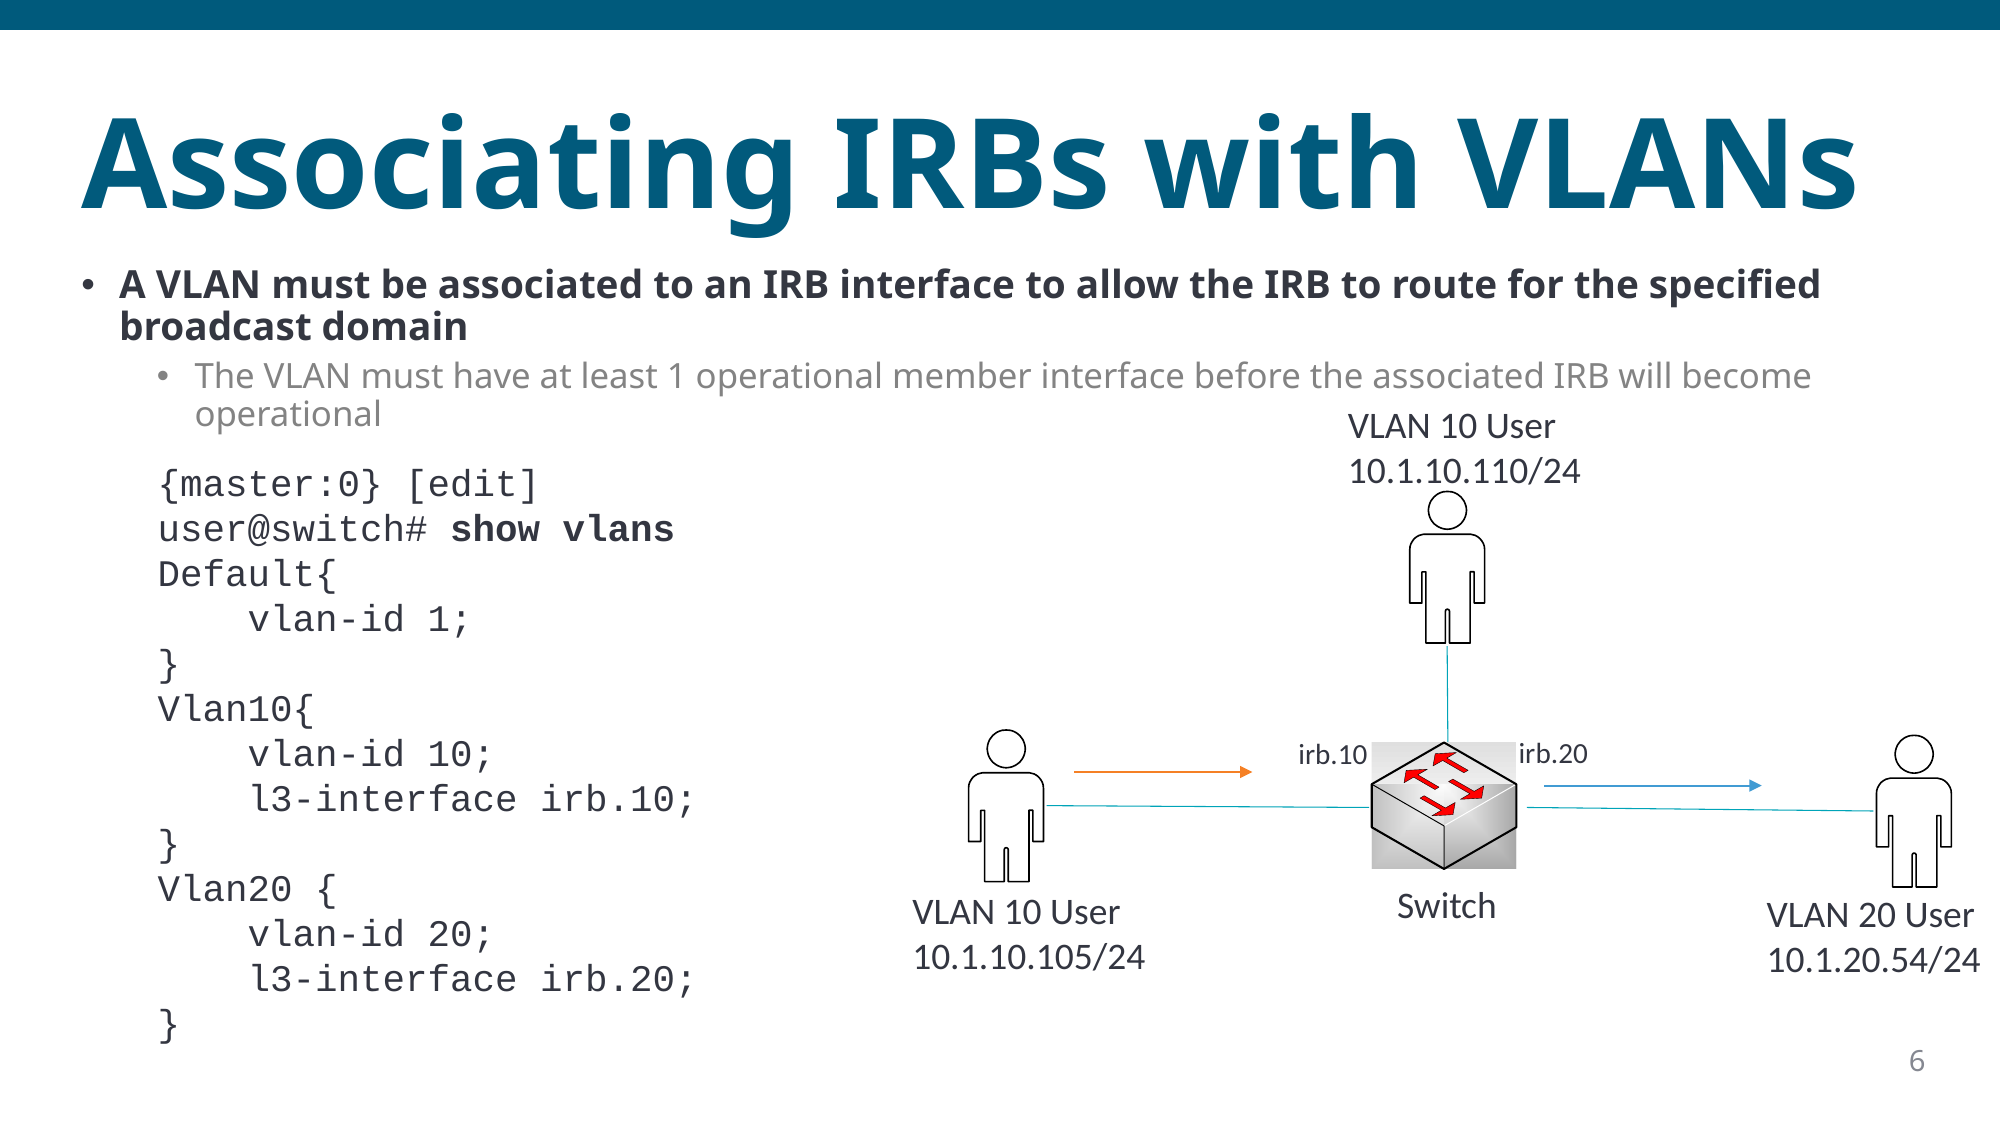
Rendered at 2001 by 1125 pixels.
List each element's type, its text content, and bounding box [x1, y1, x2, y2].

list A VLAN must be associated to an IRB interface to allow the IRB to route for the specified broadcast domain The VLAN must have at least 1 operational member interface before the associated IRB will become operational [66, 257, 1922, 443]
picture [1406, 488, 1488, 646]
text_box {master:0} [edit] user@switch# show vlans Default{ vlan-id 1; } Vlan10{ vlan-id 10; l3-interface irb.10; } Vlan20 { vlan-id 20; l3-interface irb.20; } [143, 452, 1144, 1052]
picture [1873, 732, 1955, 890]
picture [1369, 739, 1519, 872]
text_box Switch [1382, 873, 1512, 934]
title Associating IRBs with VLANs [66, 59, 1977, 278]
text_box VLAN 10 User 10.1.10.110/24 [1333, 393, 1620, 544]
picture [965, 726, 1047, 885]
text_box VLAN 20 User 10.1.20.54/24 [1751, 882, 1996, 988]
text_box VLAN 10 User 10.1.10.105/24 [897, 879, 1161, 985]
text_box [1527, 807, 1874, 812]
text_box irb.10 [1283, 728, 1383, 778]
text_box irb.20 [1503, 727, 1603, 778]
